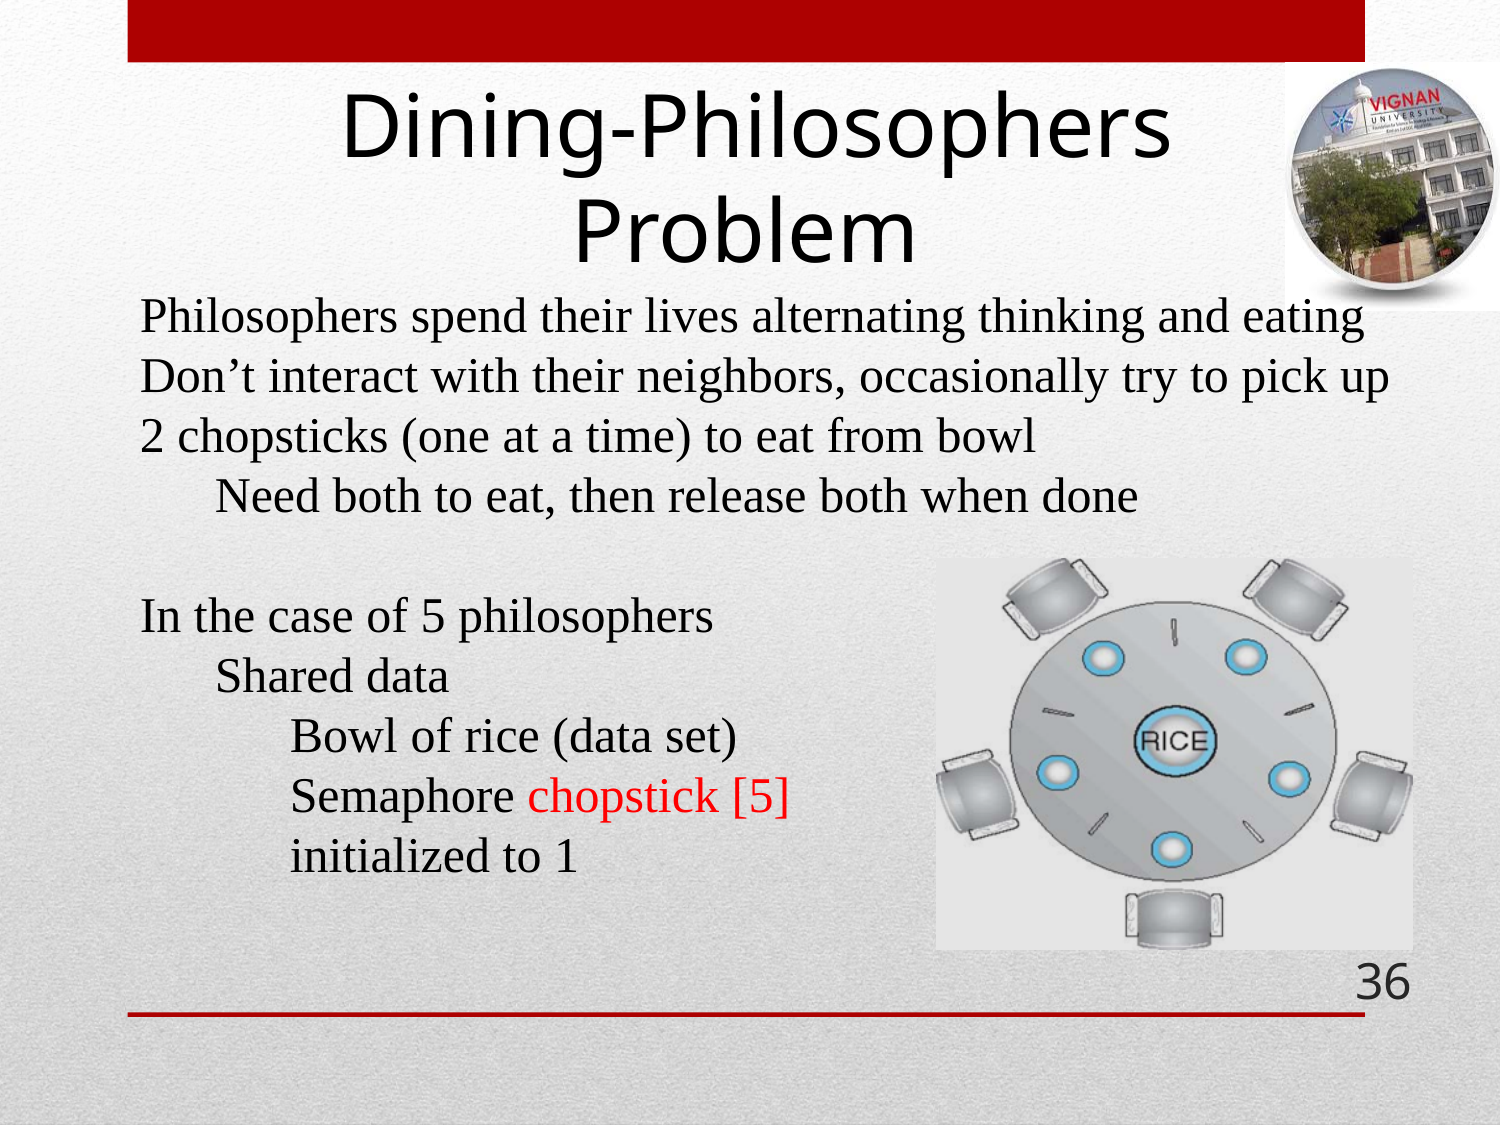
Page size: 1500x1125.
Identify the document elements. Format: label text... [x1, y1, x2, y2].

text_box Dining-Philosophers Problem [149, 62, 1284, 275]
slide_number 36 [1333, 940, 1434, 1027]
picture [1284, 61, 1500, 312]
text_box Philosophers spend their lives alternating thinking and eating Don’t interact with their neighbors, occasionally try to pick up 2 chopsticks (one at a time) to eat from bowl Need both to eat, then release both when done In the case of 5 philosophers Shared data Bowl of rice (data set) Semaphore chopstick [5] initialized to 1 [124, 275, 1413, 890]
picture [935, 557, 1414, 951]
